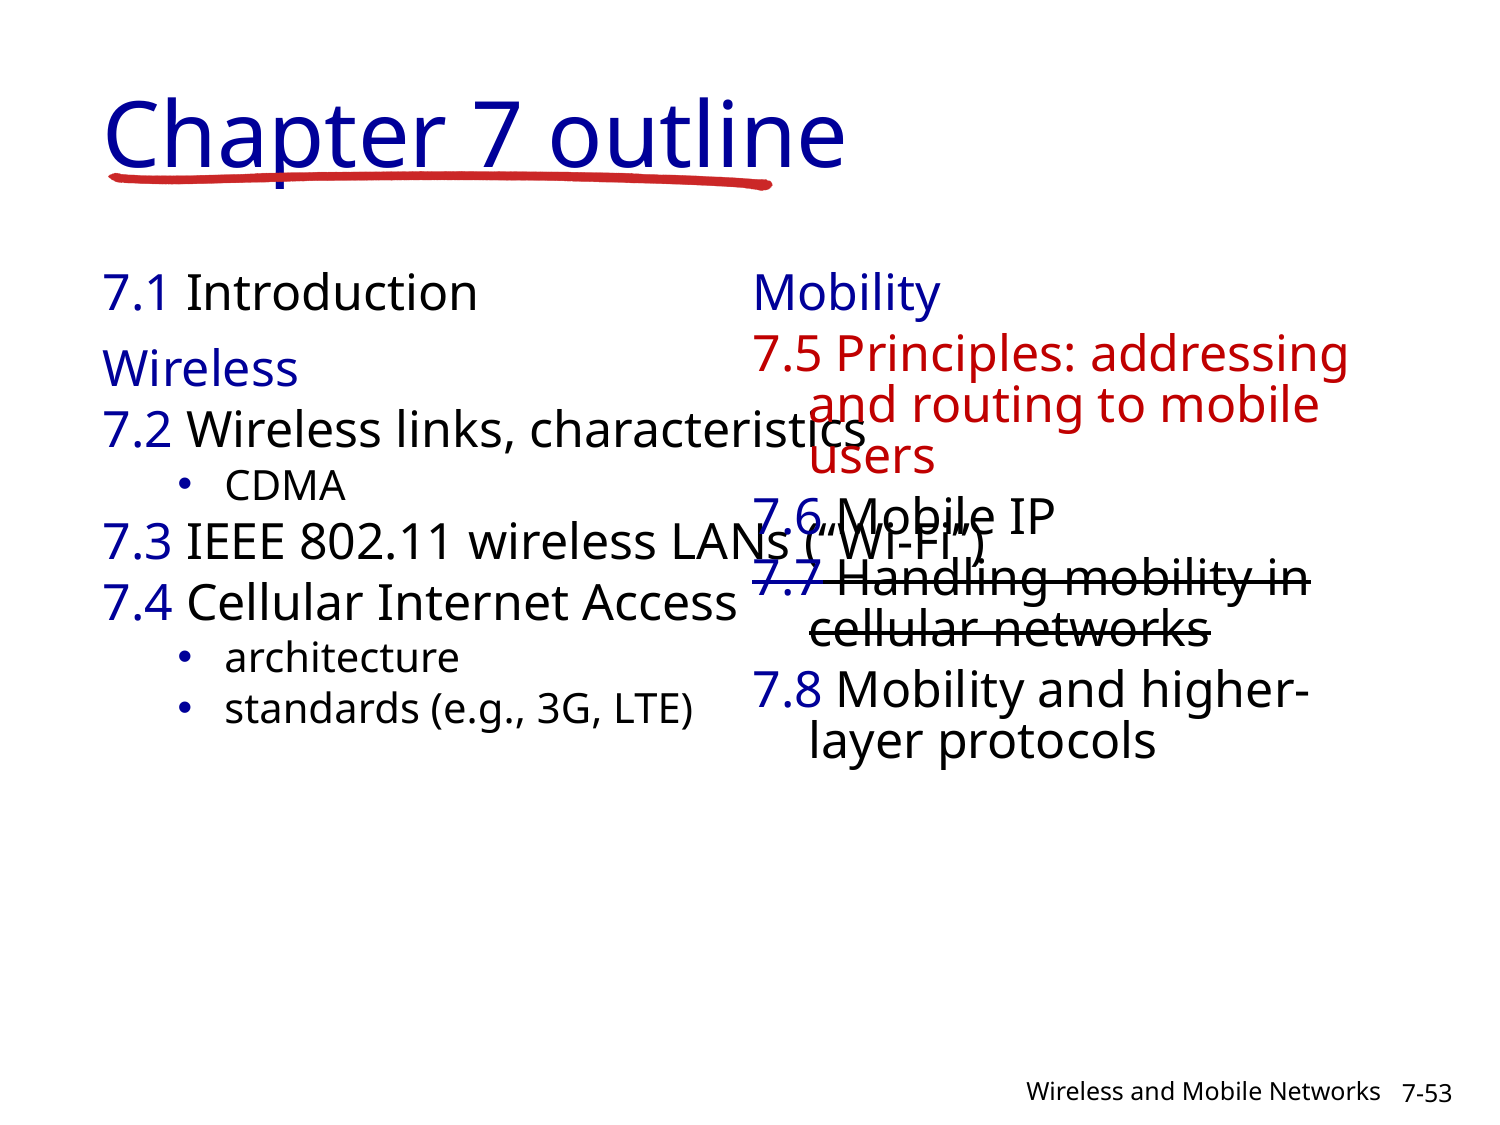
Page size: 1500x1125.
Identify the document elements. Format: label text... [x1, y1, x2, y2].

title Chapter 7 outline [87, 37, 1363, 225]
list 7.1 Introduction Wireless 7.2 Wireless links, characteristics CDMA 7.3 IEEE 802.11 wireless LANs (“Wi-Fi”) 7.4 Cellular Internet Access architecture standards (e.g., 3G, LTE) [87, 262, 737, 1025]
list Mobility 7.5 Principles: addressing and routing to mobile users 7.6 Mobile IP 7.7 Handling mobility in cellular networks 7.8 Mobility and higher-layer protocols [737, 262, 1403, 1025]
slide_number 7-53 [1387, 1069, 1500, 1115]
picture [105, 166, 781, 196]
footer Wireless and Mobile Networks [960, 1067, 1404, 1110]
